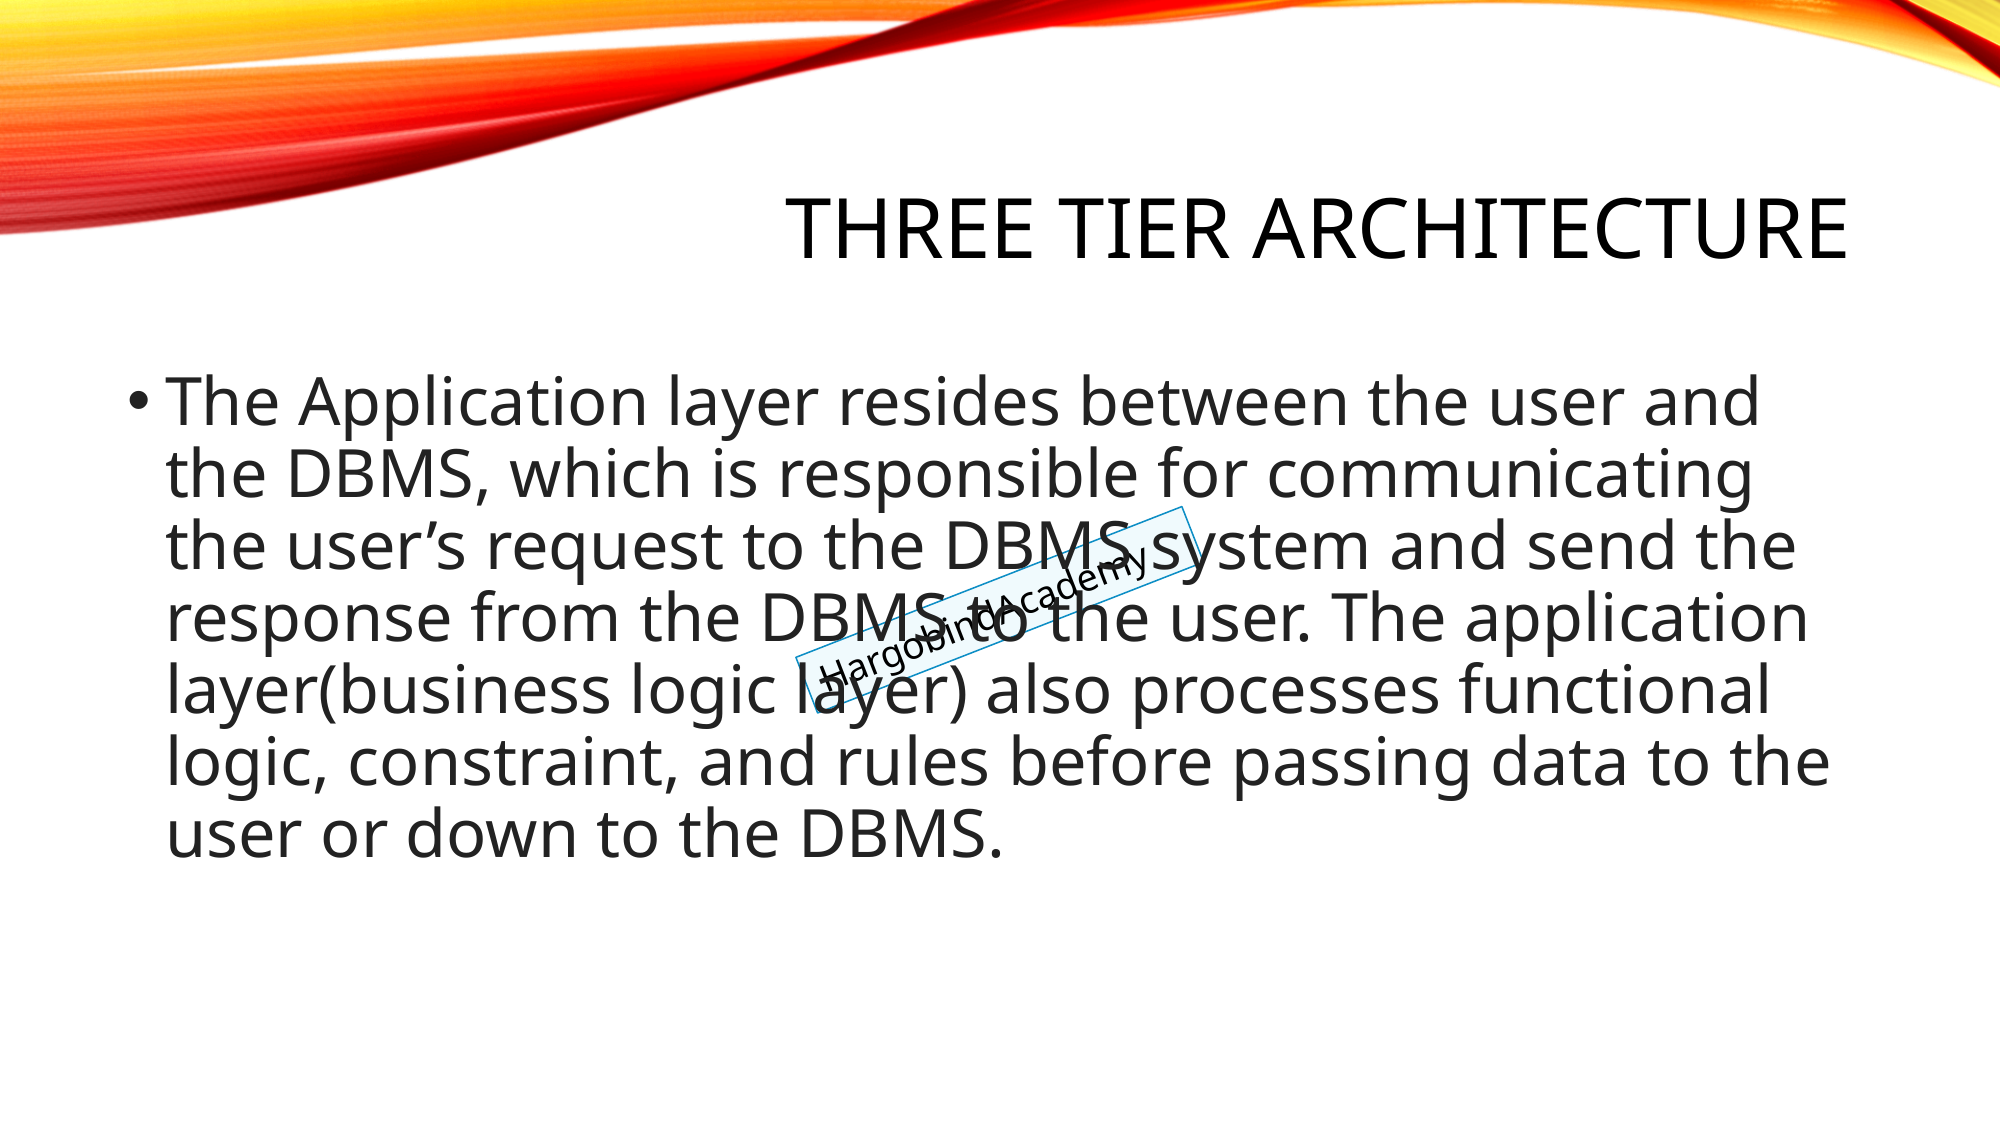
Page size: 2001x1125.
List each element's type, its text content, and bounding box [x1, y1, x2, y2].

list The Application layer resides between the user and the DBMS, which is responsible for communicating the user’s request to the DBMS system and send the response from the DBMS to the user. The application layer(business logic layer) also processes functional logic, constraint, and rules before passing data to the user or down to the DBMS. [112, 360, 1888, 1021]
title Three tier Architecture [474, 125, 1888, 338]
picture [0, 0, 2000, 237]
